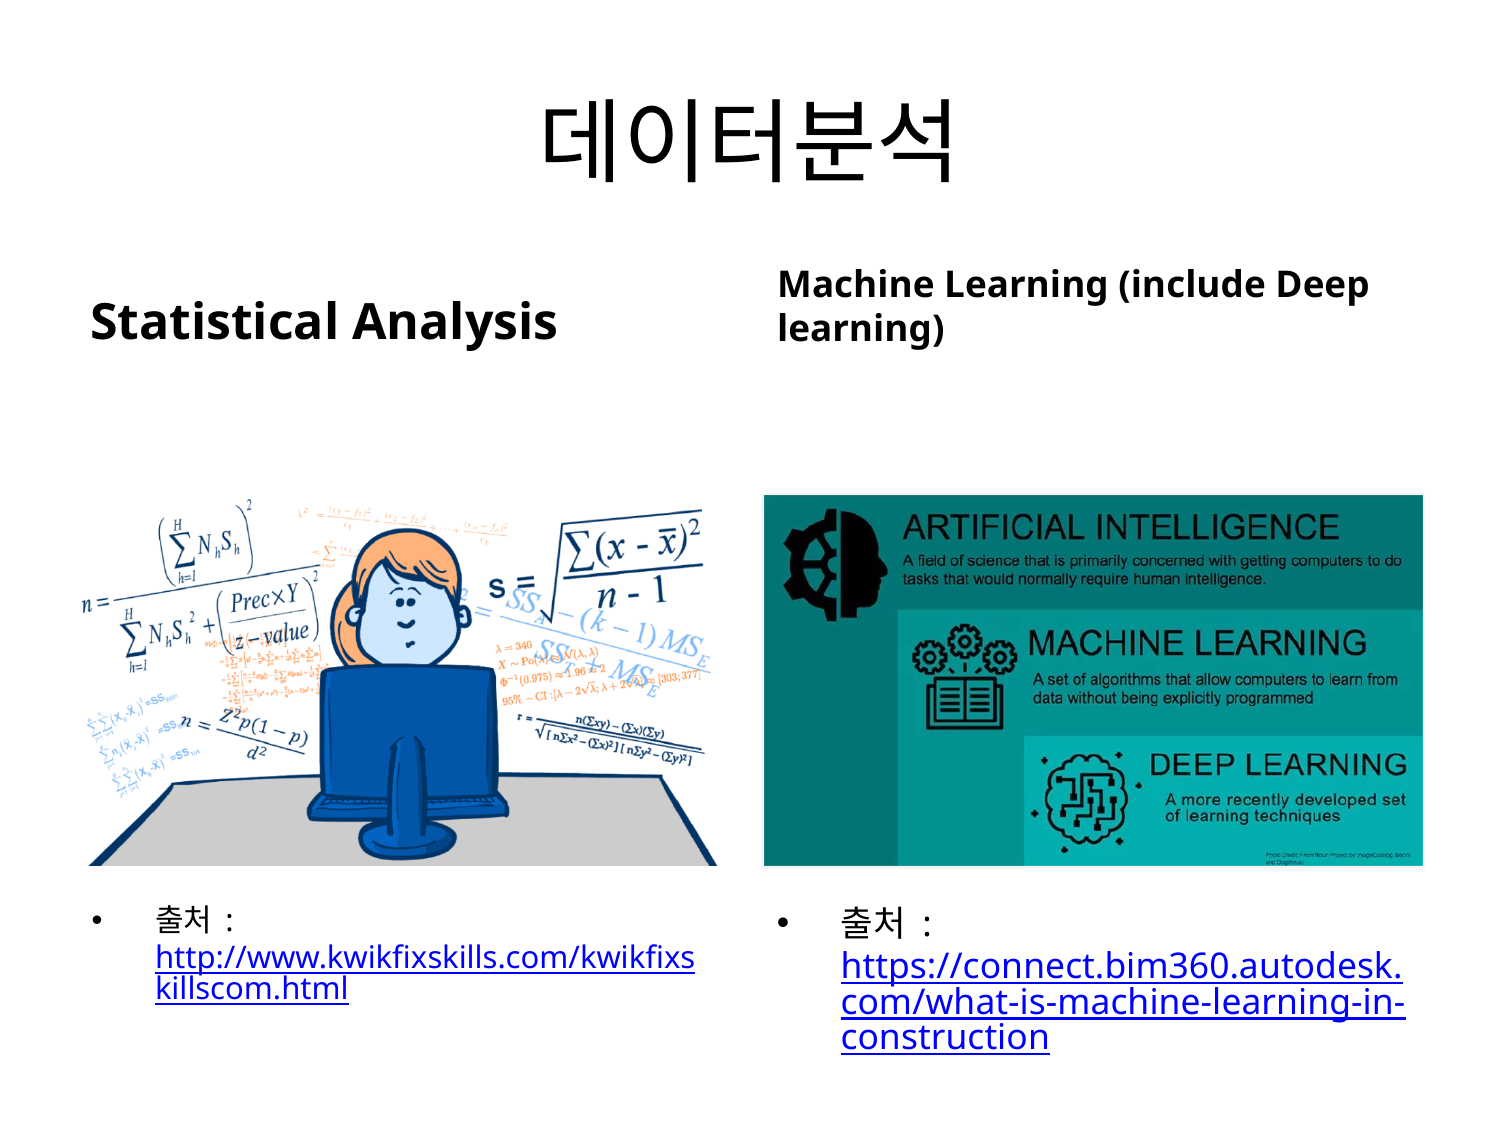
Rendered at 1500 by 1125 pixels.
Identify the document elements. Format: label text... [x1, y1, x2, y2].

text_box 출처 : http://www.kwikfixskills.com/kwikfixskillscom.html [76, 893, 727, 988]
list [74, 495, 738, 866]
title 데이터분석 [75, 45, 1425, 233]
list Machine Learning (include Deep learning) [761, 251, 1425, 357]
text_box 출처 : https://connect.bim360.autodesk.com/what-is-machine-learning-in-construction [761, 893, 1424, 1000]
list Statistical Analysis [75, 251, 738, 357]
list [761, 493, 1426, 869]
